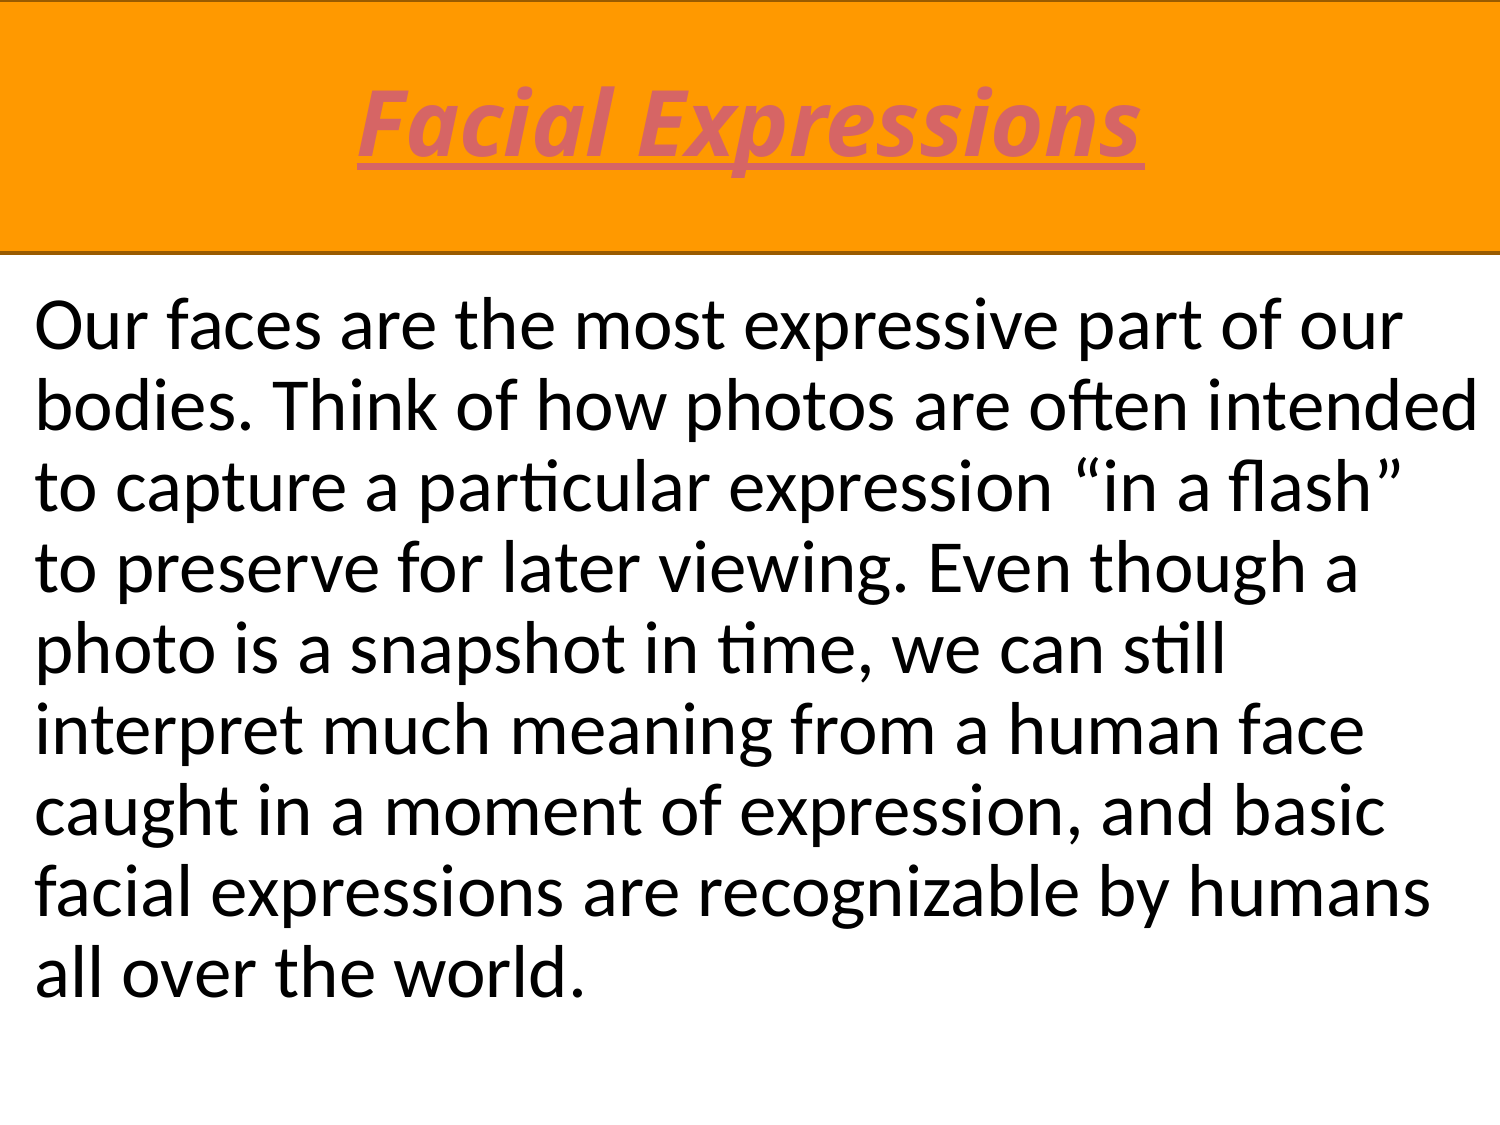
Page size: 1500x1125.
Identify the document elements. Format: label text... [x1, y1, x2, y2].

title Facial Expressions [0, 0, 1500, 254]
list Our faces are the most expressive part of our bodies. Think of how photos are often intended to capture a particular expression “in a flash” to preserve for later viewing. Even though a photo is a snapshot in time, we can still interpret much meaning from a human face caught in a moment of expression, and basic facial expressions are recognizable by humans all over the world. [19, 277, 1500, 1125]
